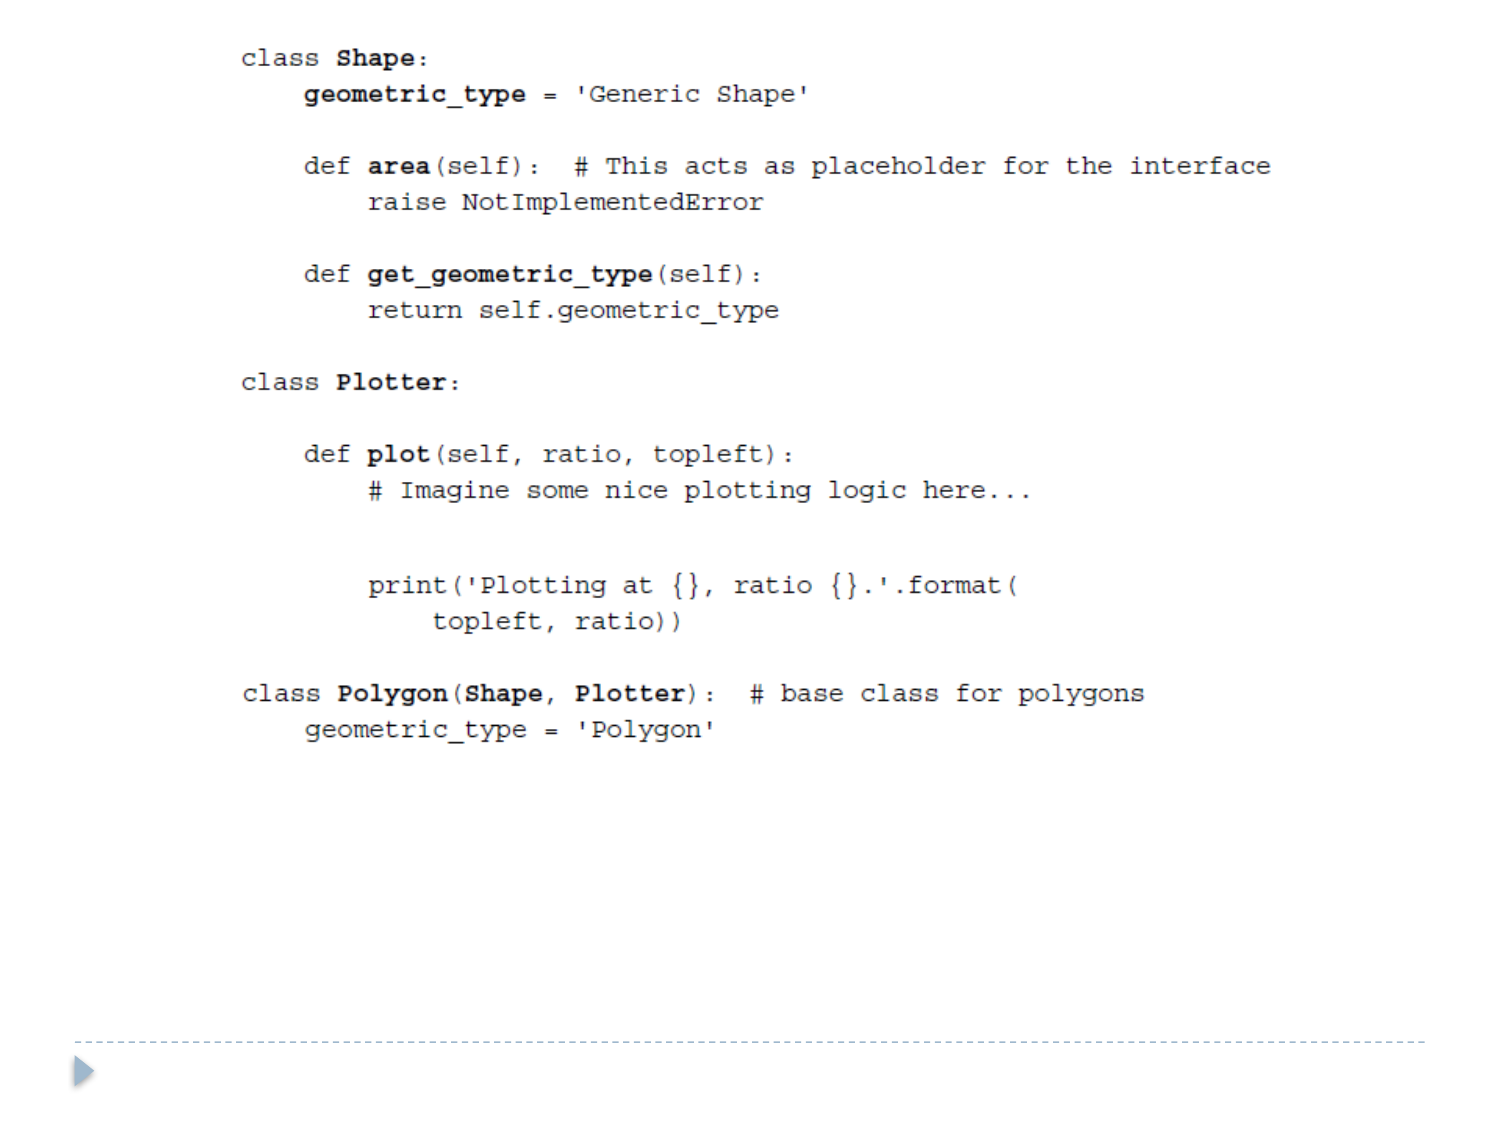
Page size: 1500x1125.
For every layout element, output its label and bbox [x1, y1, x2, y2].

picture [218, 562, 1199, 762]
picture [215, 30, 1285, 517]
